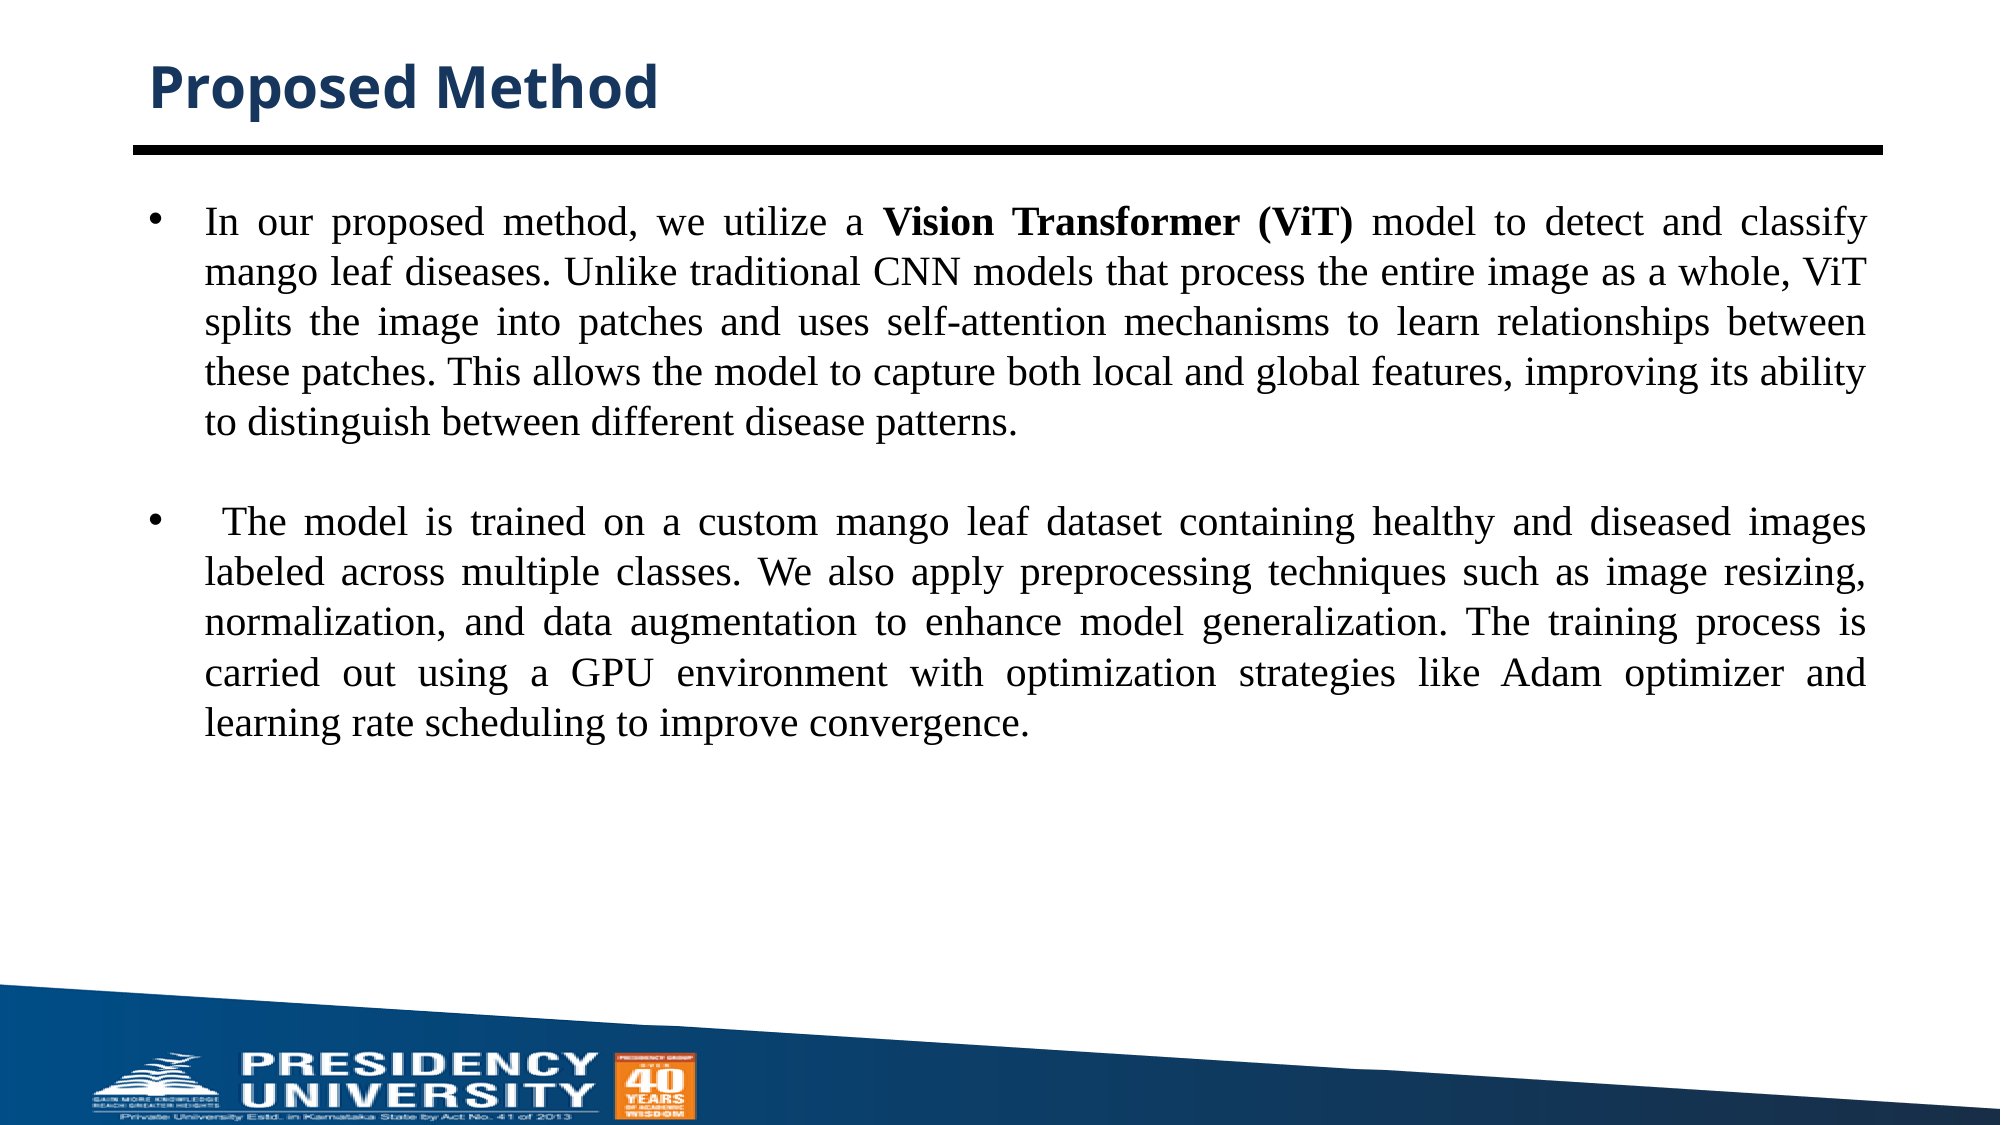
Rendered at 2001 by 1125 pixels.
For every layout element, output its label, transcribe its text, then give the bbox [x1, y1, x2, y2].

picture [0, 982, 2000, 1125]
title Proposed Method [133, 45, 1884, 125]
list In our proposed method, we utilize a Vision Transformer (ViT) model to detect and classify mango leaf diseases. Unlike traditional CNN models that process the entire image as a whole, ViT splits the image into patches and uses self-attention mechanisms to learn relationships between these patches. This allows the model to capture both local and global features, improving its ability to distinguish between different disease patterns. The model is trained on a custom mango leaf dataset containing healthy and diseased images labeled across multiple classes. We also apply preprocessing techniques such as image resizing, normalization, and data augmentation to enhance model generalization. The training process is carried out using a GPU environment with optimization strategies like Adam optimizer and learning rate scheduling to improve convergence. [133, 186, 1884, 999]
